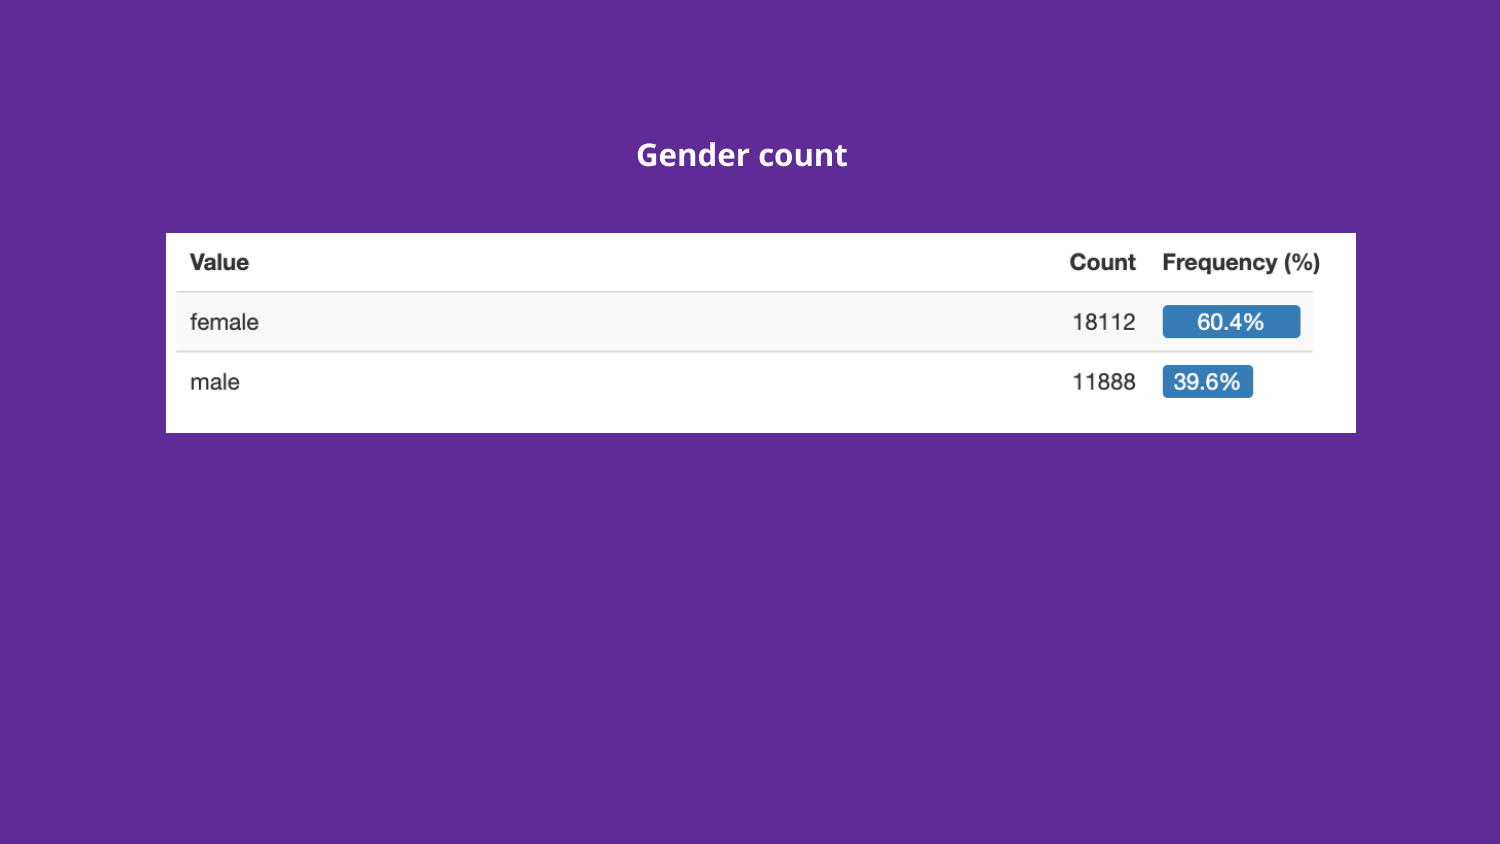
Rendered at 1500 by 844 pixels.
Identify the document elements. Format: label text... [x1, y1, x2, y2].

picture [166, 232, 1356, 433]
title Gender count [621, 93, 879, 215]
